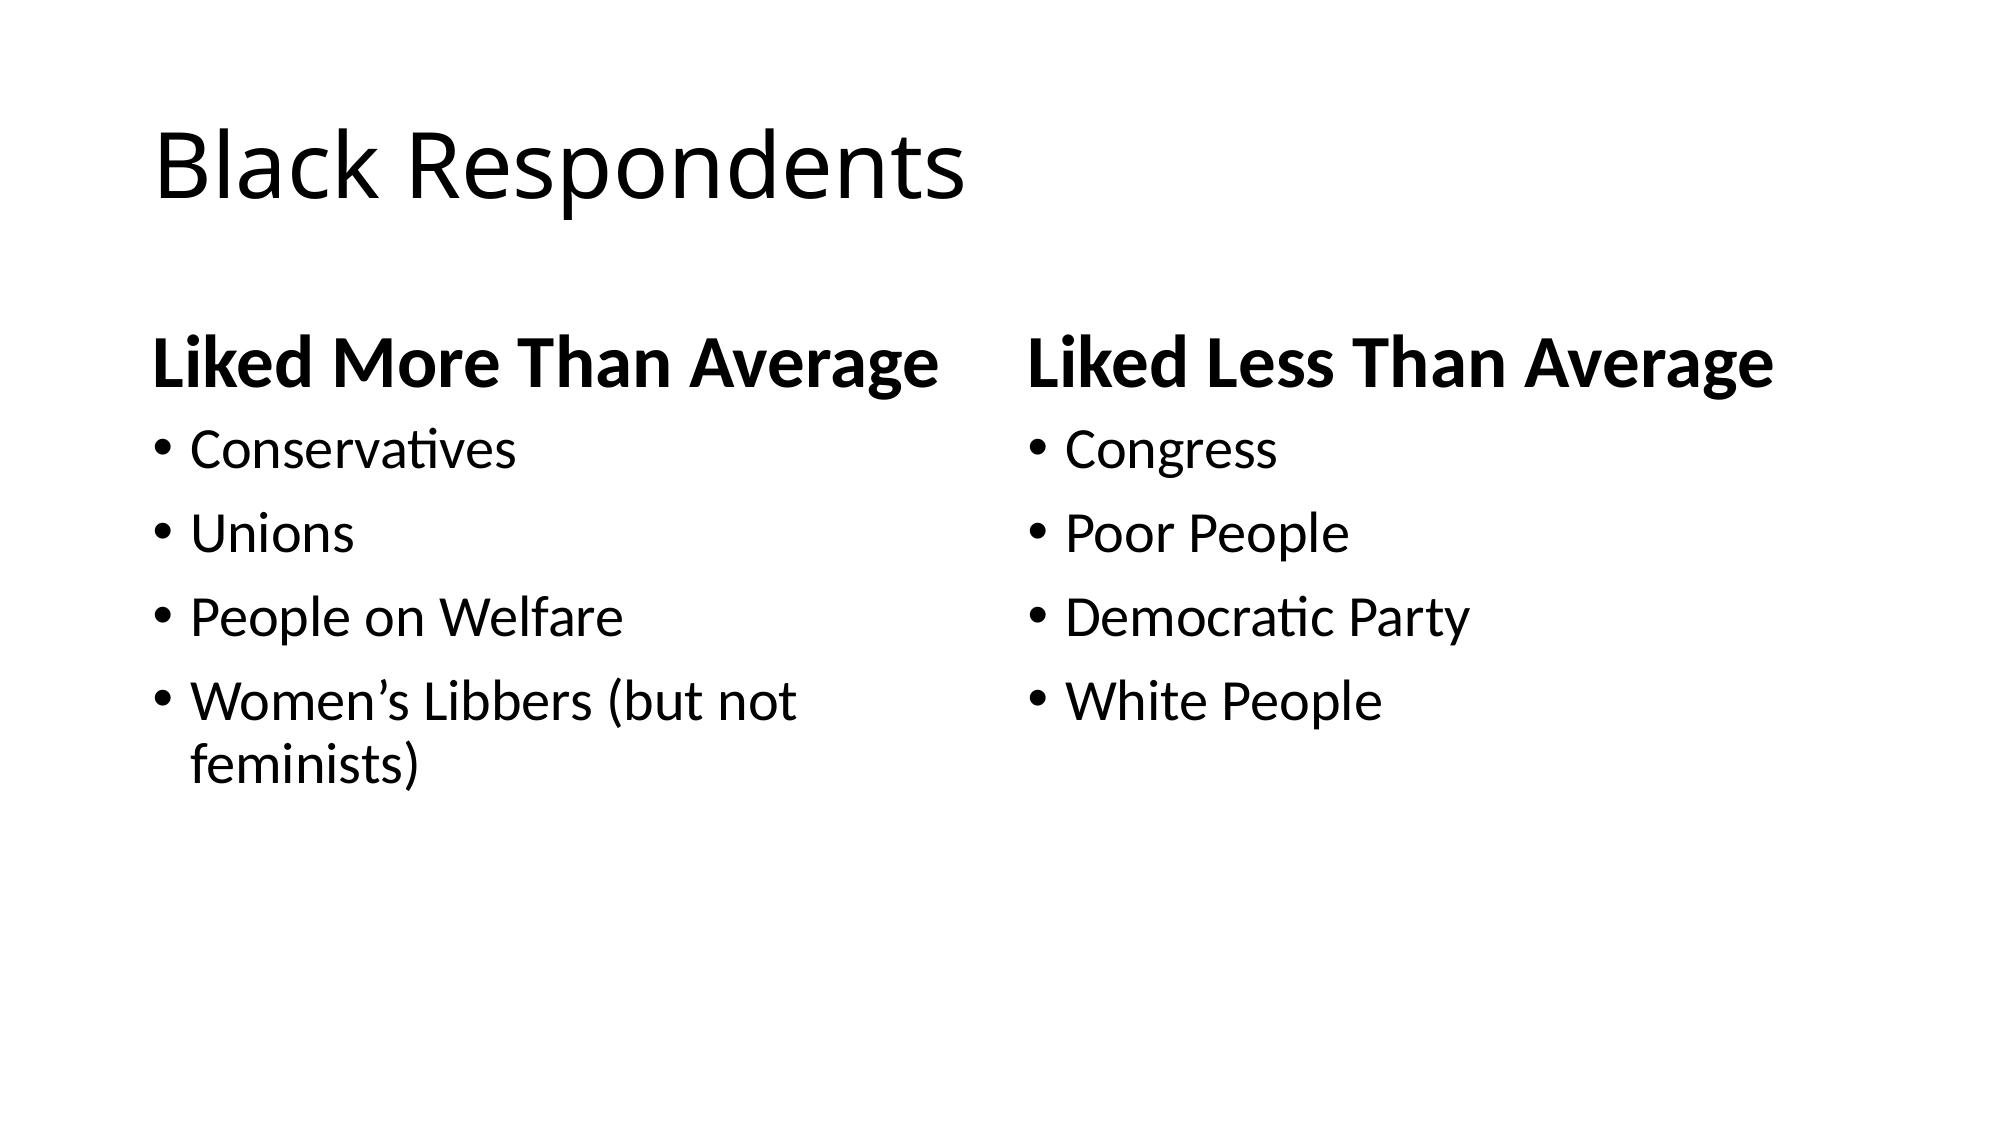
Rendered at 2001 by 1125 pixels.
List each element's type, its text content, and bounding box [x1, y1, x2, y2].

list Congress Poor People Democratic Party White People [1012, 410, 1863, 1016]
list Conservatives Unions People on Welfare Women’s Libbers (but not feminists) [137, 410, 984, 1016]
list Liked More Than Average [137, 275, 984, 410]
title Black Respondents [137, 59, 1863, 278]
list Liked Less Than Average [1012, 275, 1863, 410]
